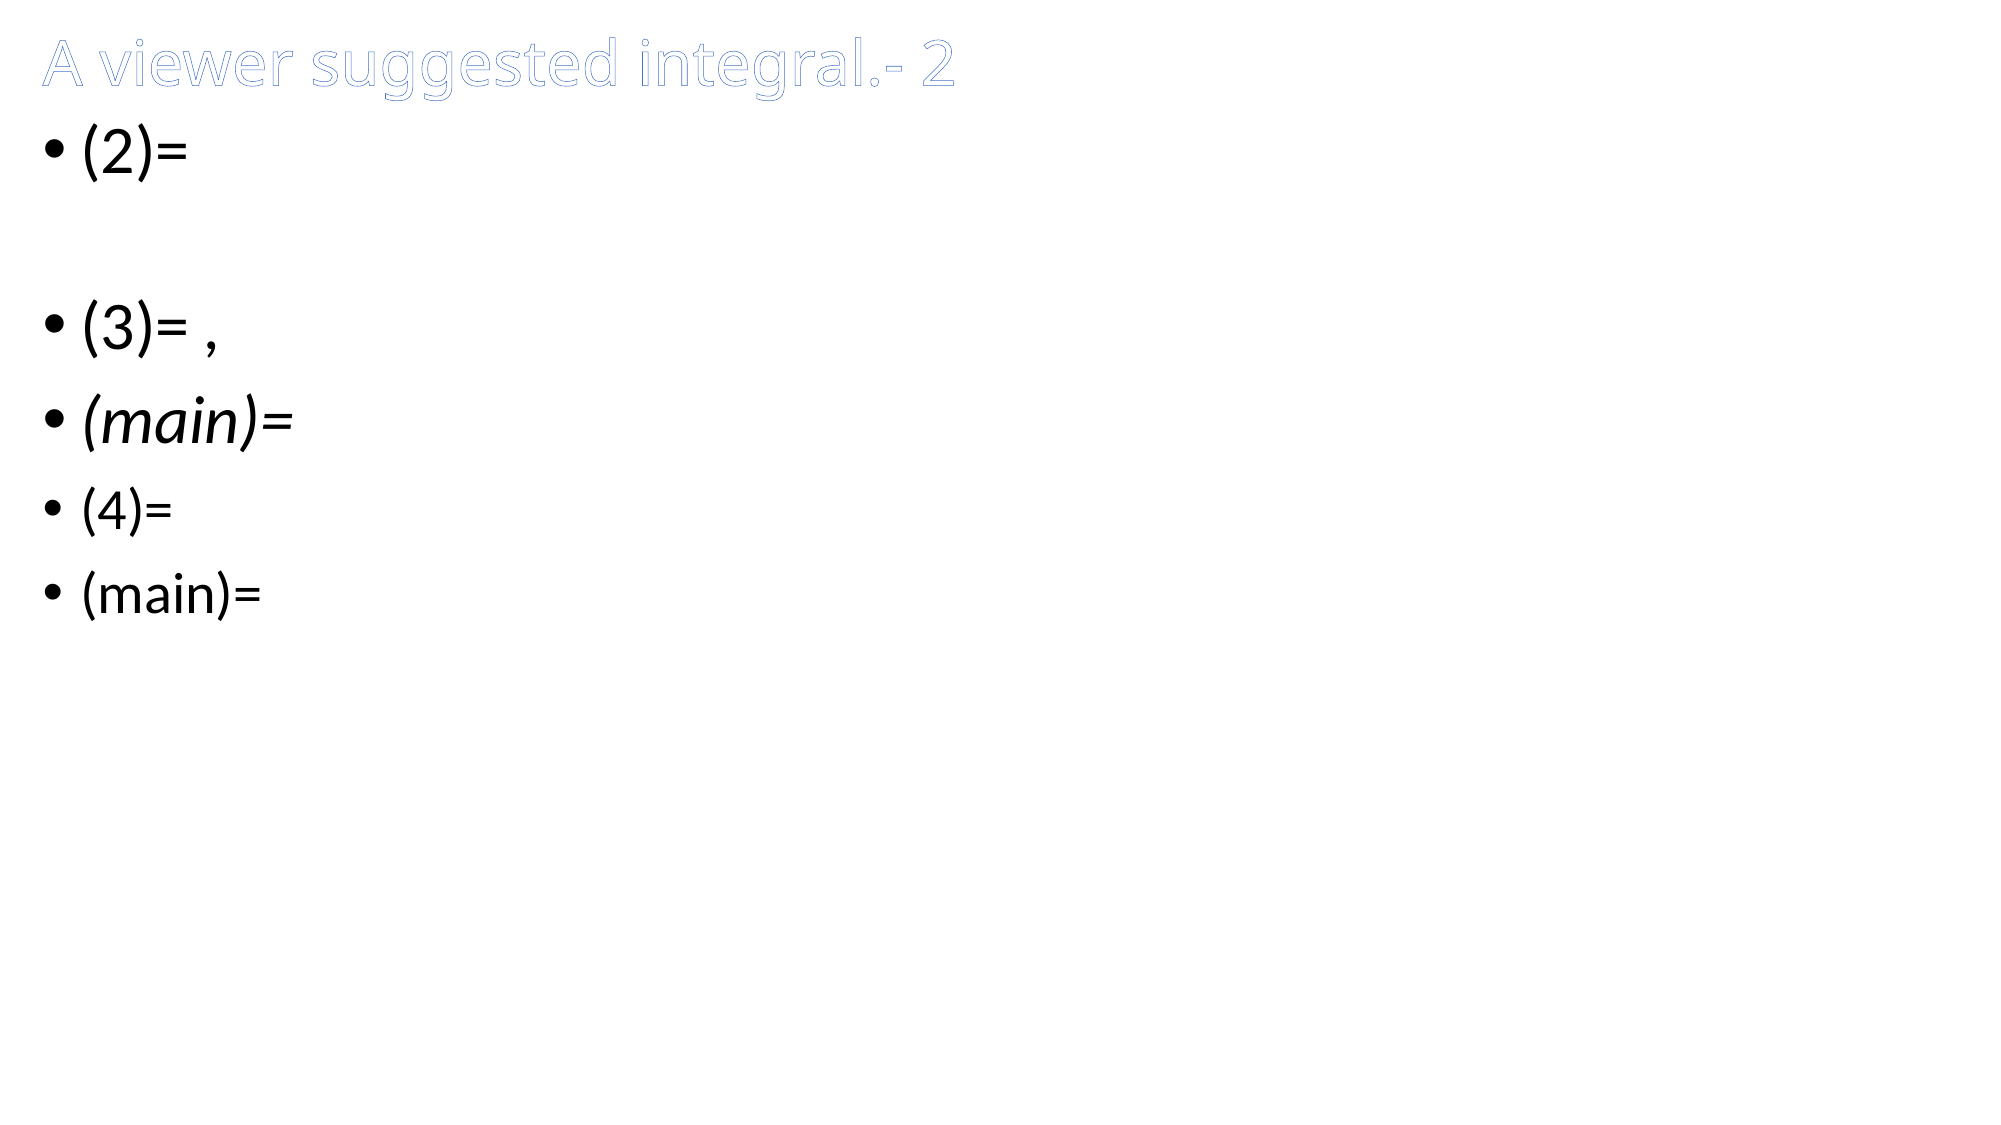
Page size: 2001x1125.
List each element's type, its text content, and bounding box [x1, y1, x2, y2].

title A viewer suggested integral.- 2 [27, 23, 1891, 108]
